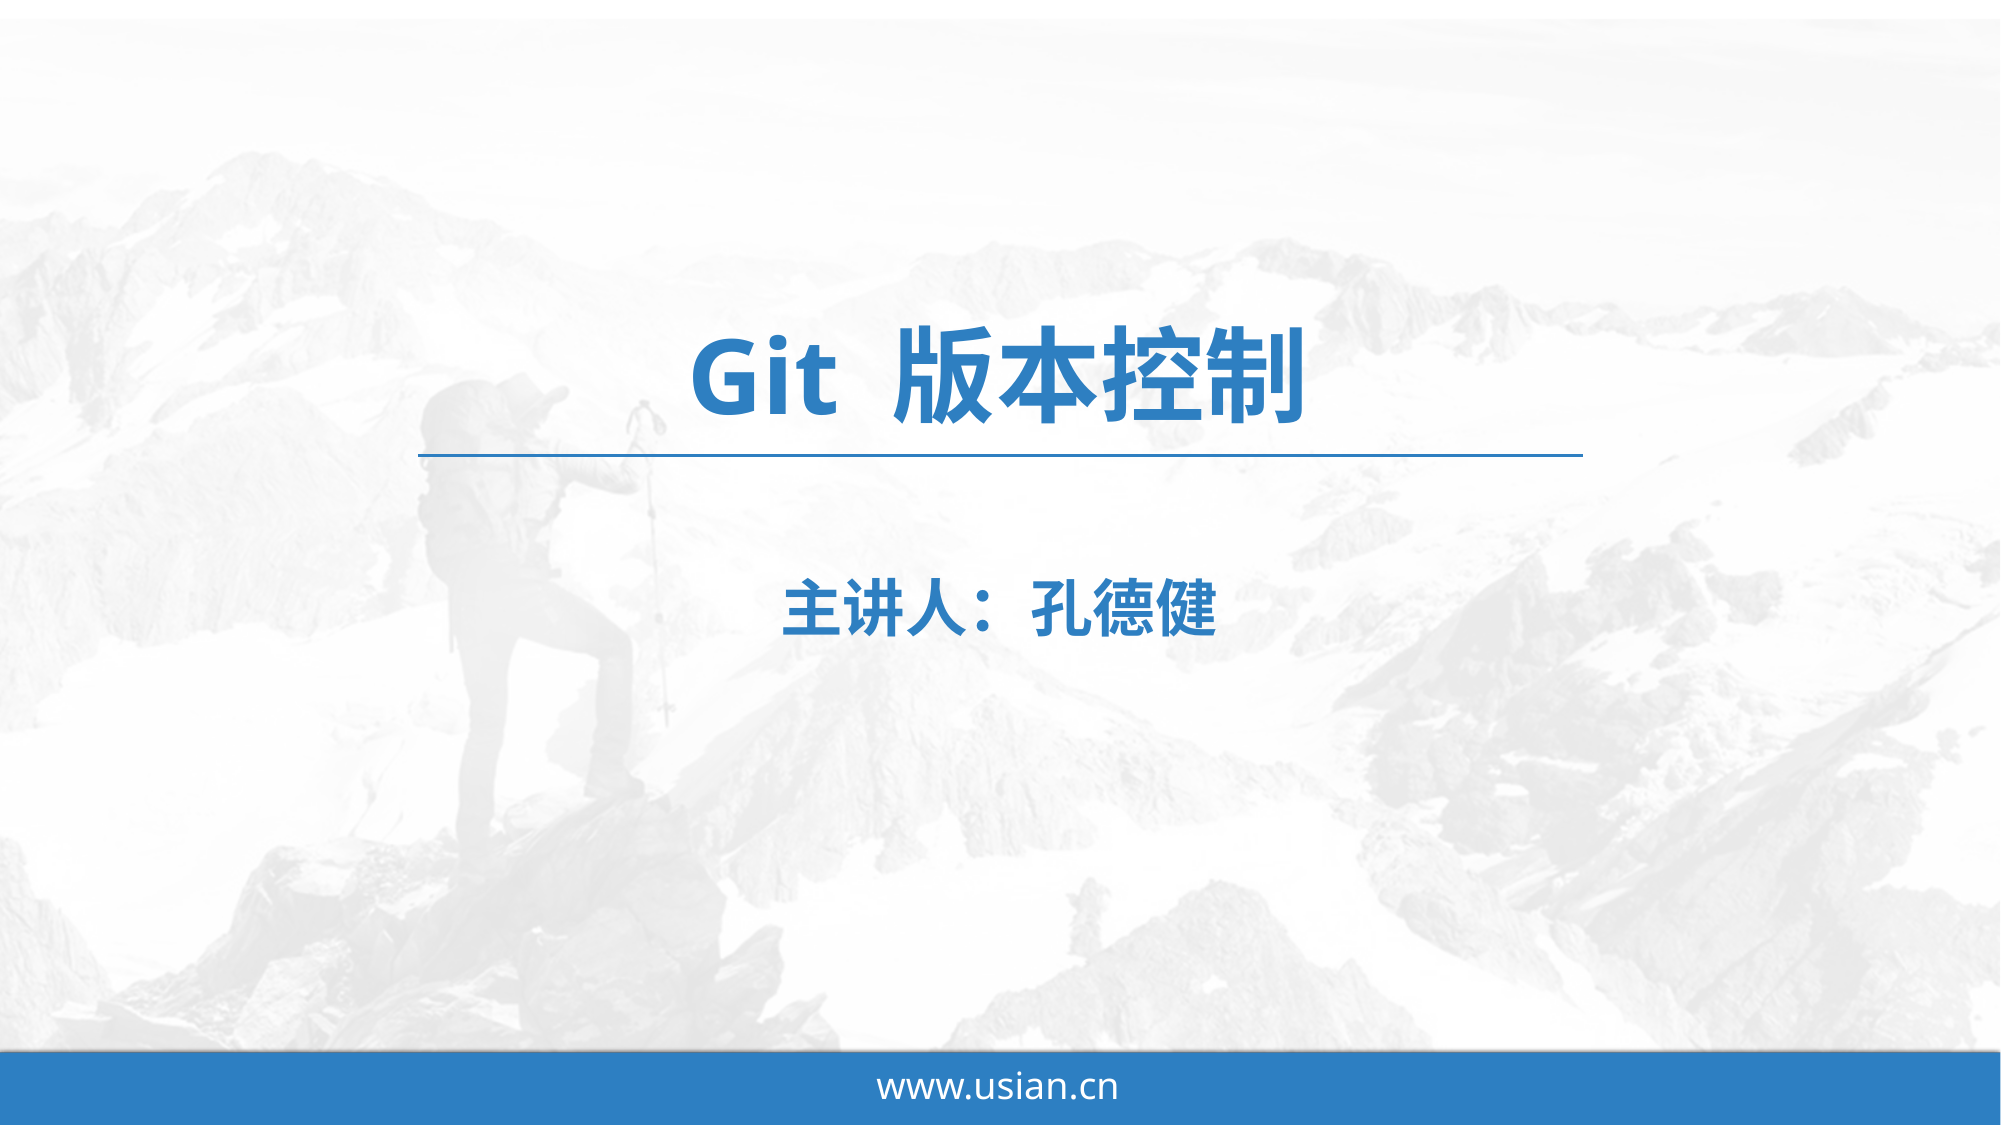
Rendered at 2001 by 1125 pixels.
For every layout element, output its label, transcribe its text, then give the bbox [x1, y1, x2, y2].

text_box 主讲人：孔德健 [390, 561, 1608, 652]
picture [0, 0, 2001, 1125]
text_box Git 版本控制 [389, 303, 1607, 444]
